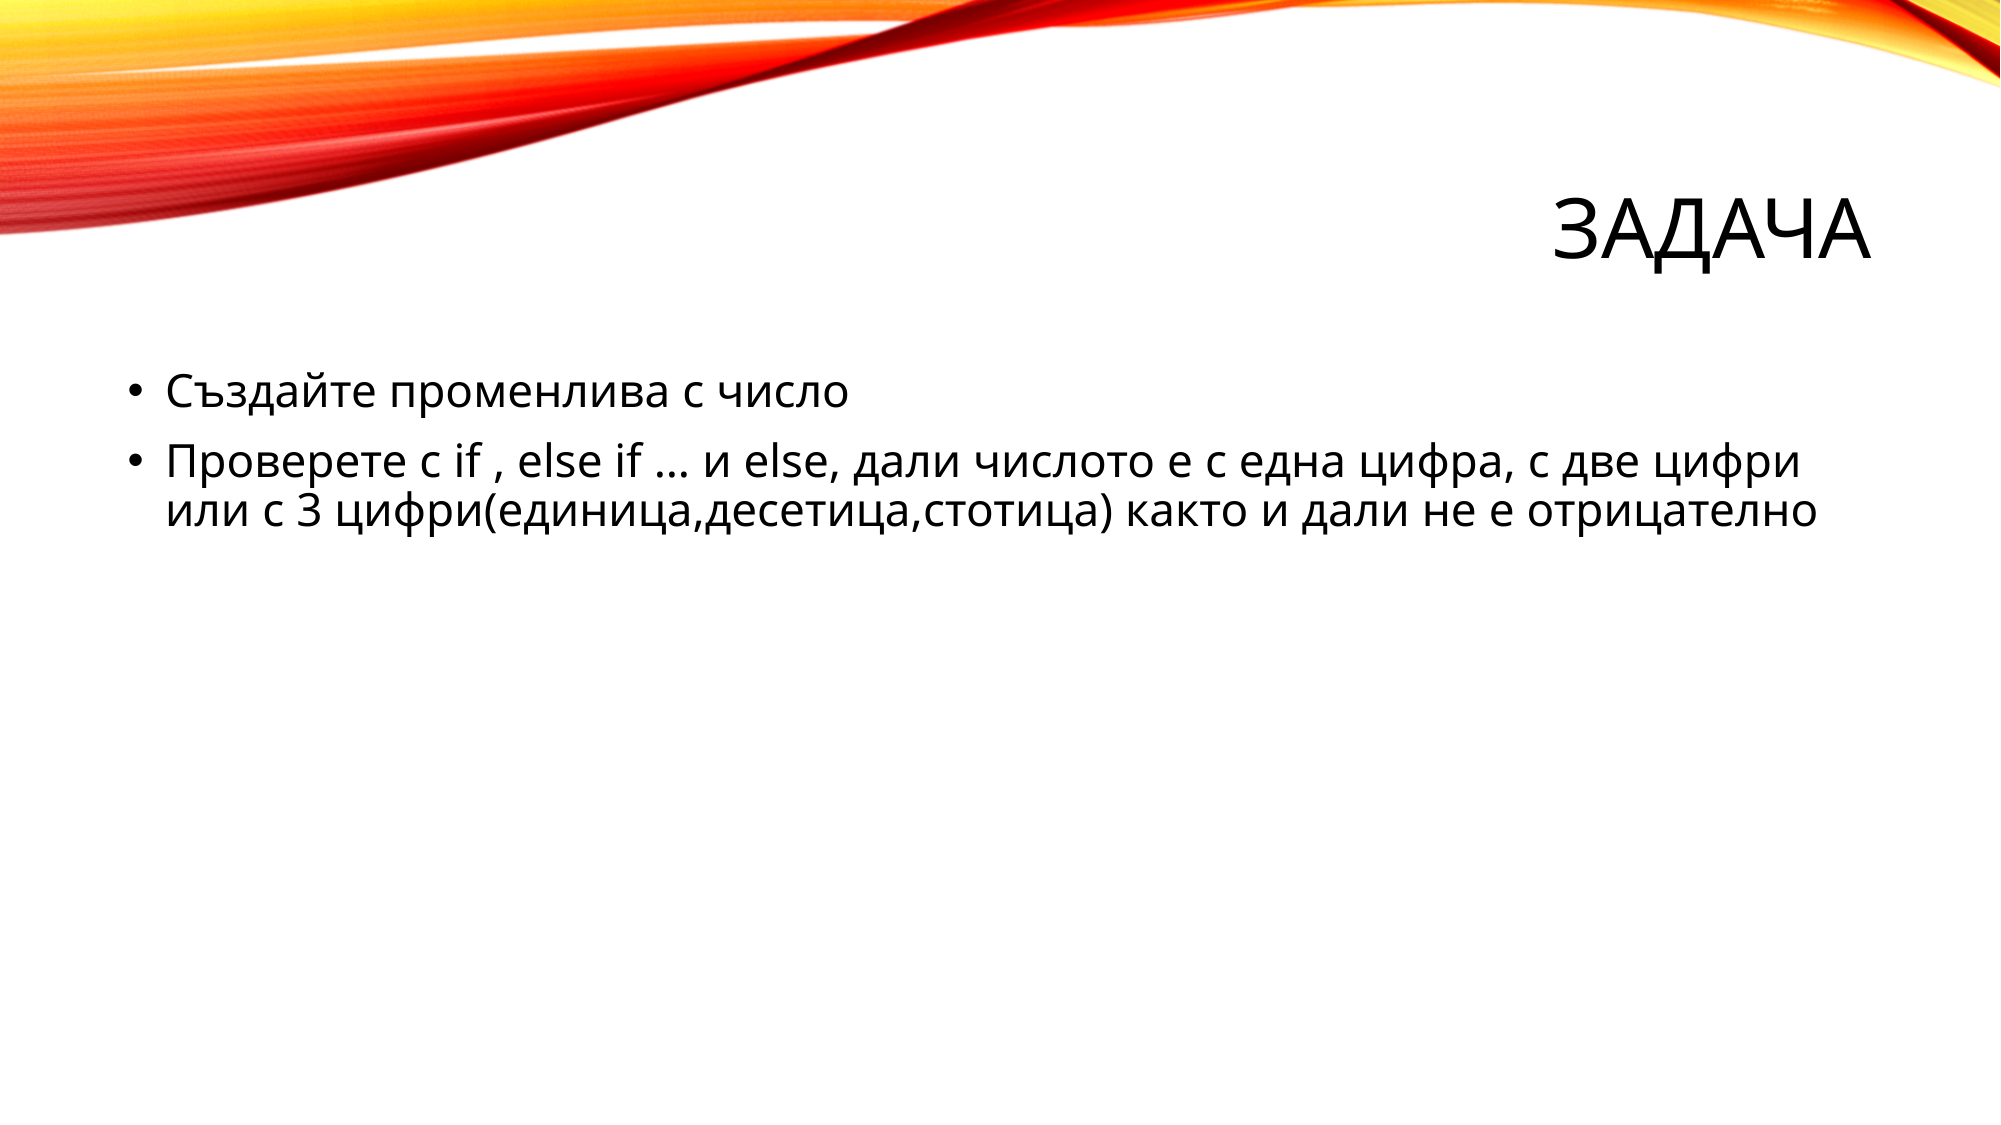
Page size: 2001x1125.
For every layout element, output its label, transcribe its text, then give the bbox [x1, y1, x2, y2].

picture [0, 0, 2000, 237]
title Задача [474, 125, 1888, 338]
list Създайте променлива с число Проверете с if , else if … и else, дали числото е с една цифра, с две цифри или с 3 цифри(единица,десетица,стотица) както и дали не е отрицателно [112, 360, 1888, 1021]
